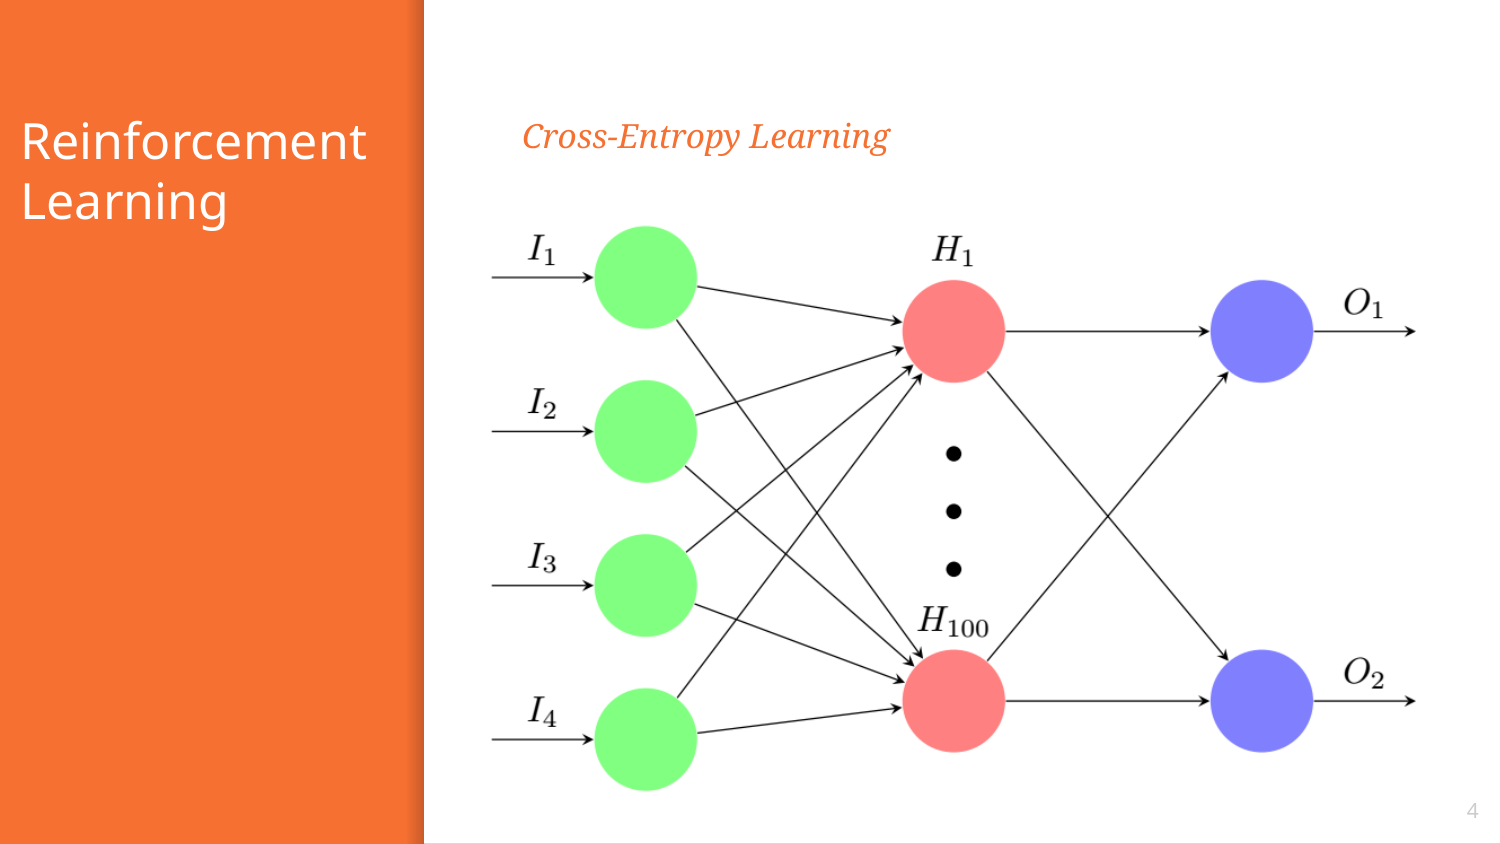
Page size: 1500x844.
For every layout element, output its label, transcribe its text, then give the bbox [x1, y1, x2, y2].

slide_number 4 [1403, 779, 1494, 844]
title Reinforcement Learning [5, 94, 409, 748]
picture [472, 211, 1426, 798]
list Cross-Entropy Learning [506, 94, 1425, 210]
